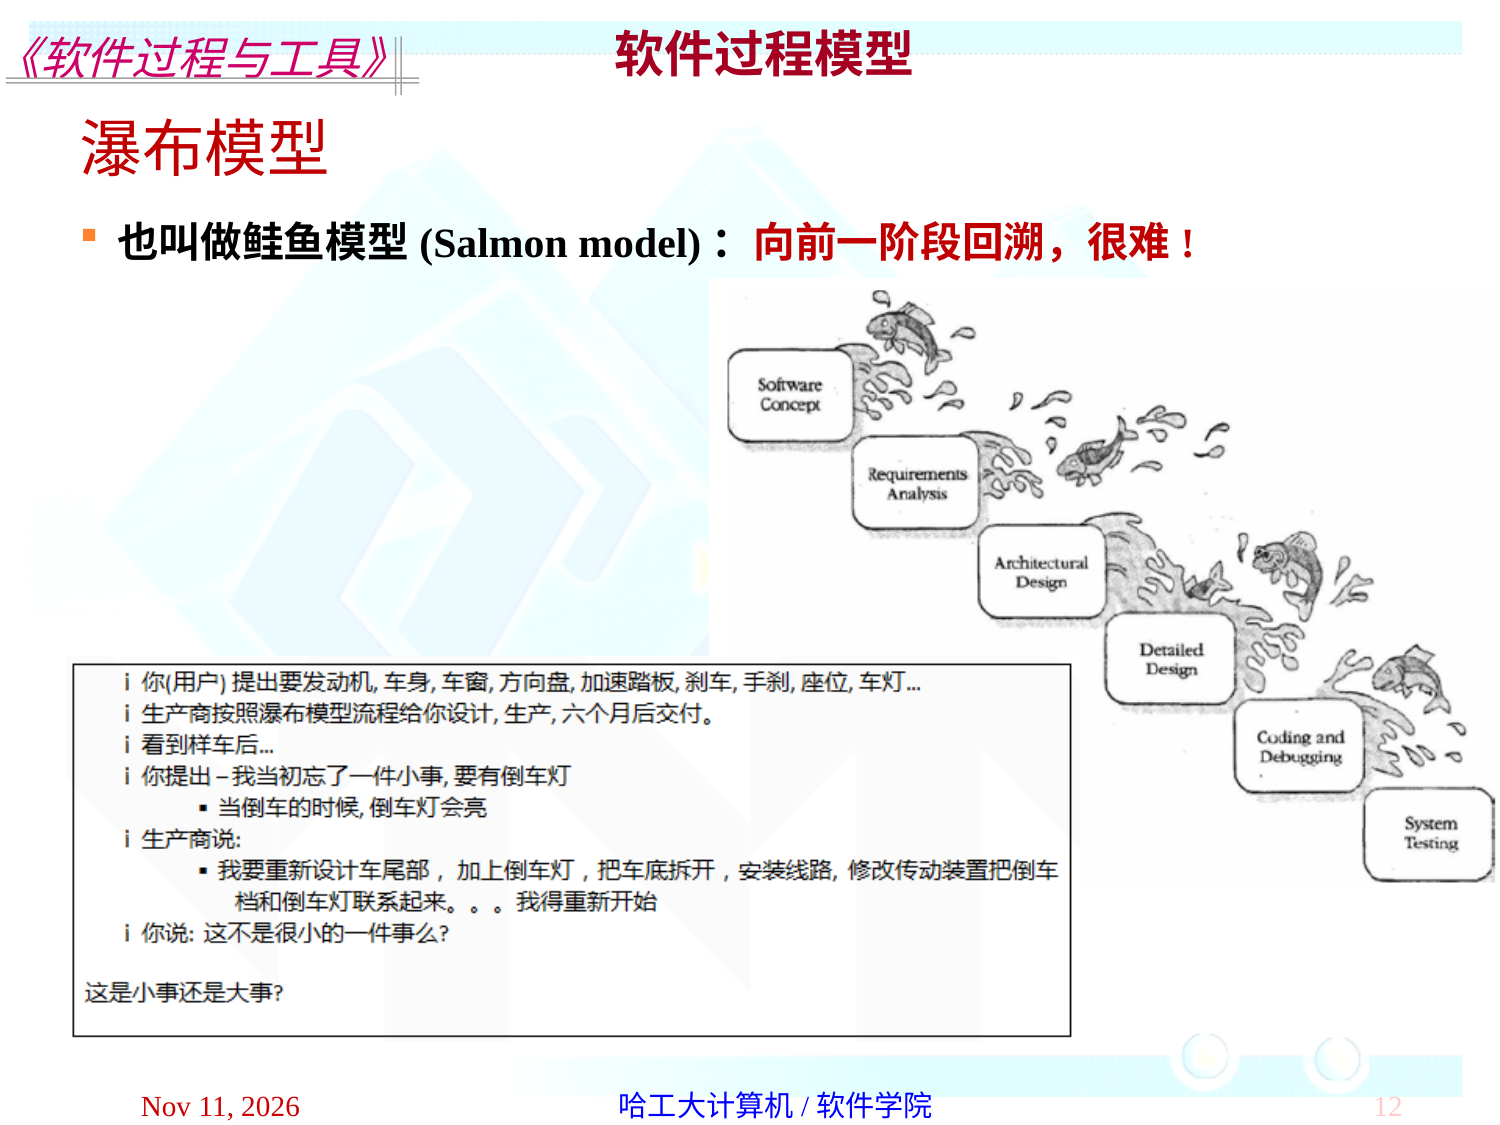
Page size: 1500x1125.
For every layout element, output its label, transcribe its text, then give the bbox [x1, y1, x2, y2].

text_box 也叫做鲑鱼模型(Salmon model)：向前一阶段回溯，很难! [64, 889, 1412, 1047]
picture [64, 278, 1500, 1042]
text_box 瀑布模型 [64, 101, 1415, 209]
text_box 软件过程模型 [389, 15, 1140, 90]
text_box 也叫做鲑鱼模型(Salmon model)：向前一阶段回溯，很难! [64, 207, 1412, 656]
